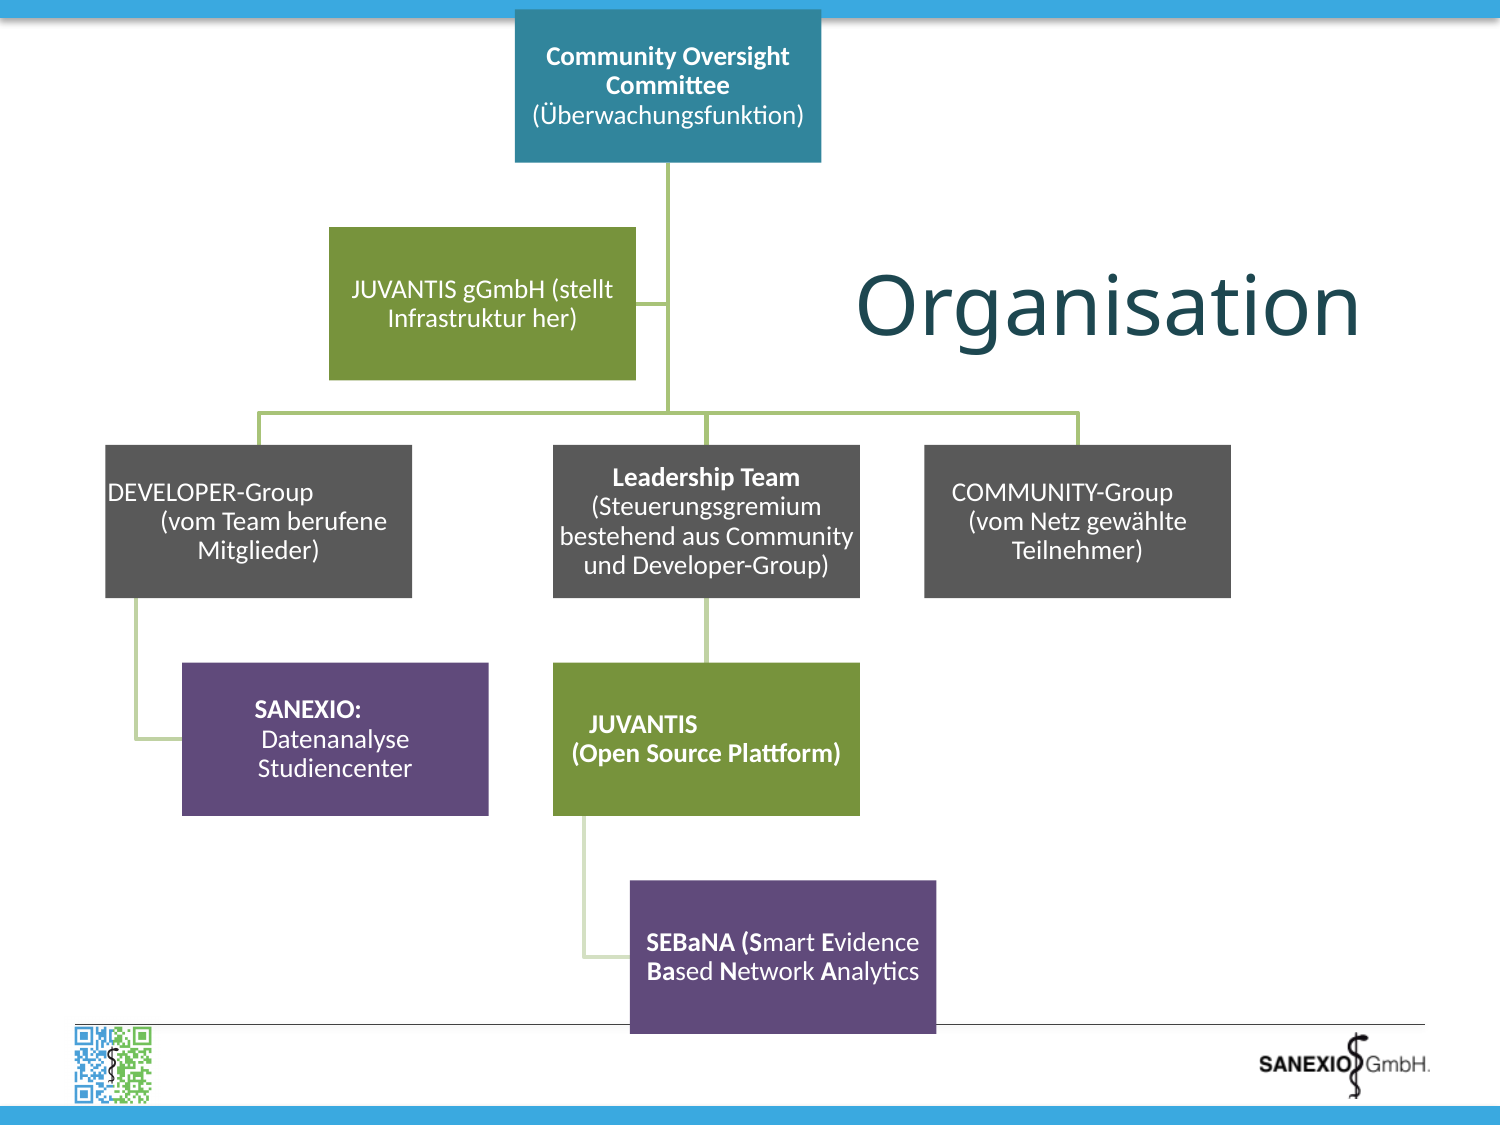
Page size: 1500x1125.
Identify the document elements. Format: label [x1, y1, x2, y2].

text_box [0, 8, 1500, 1035]
